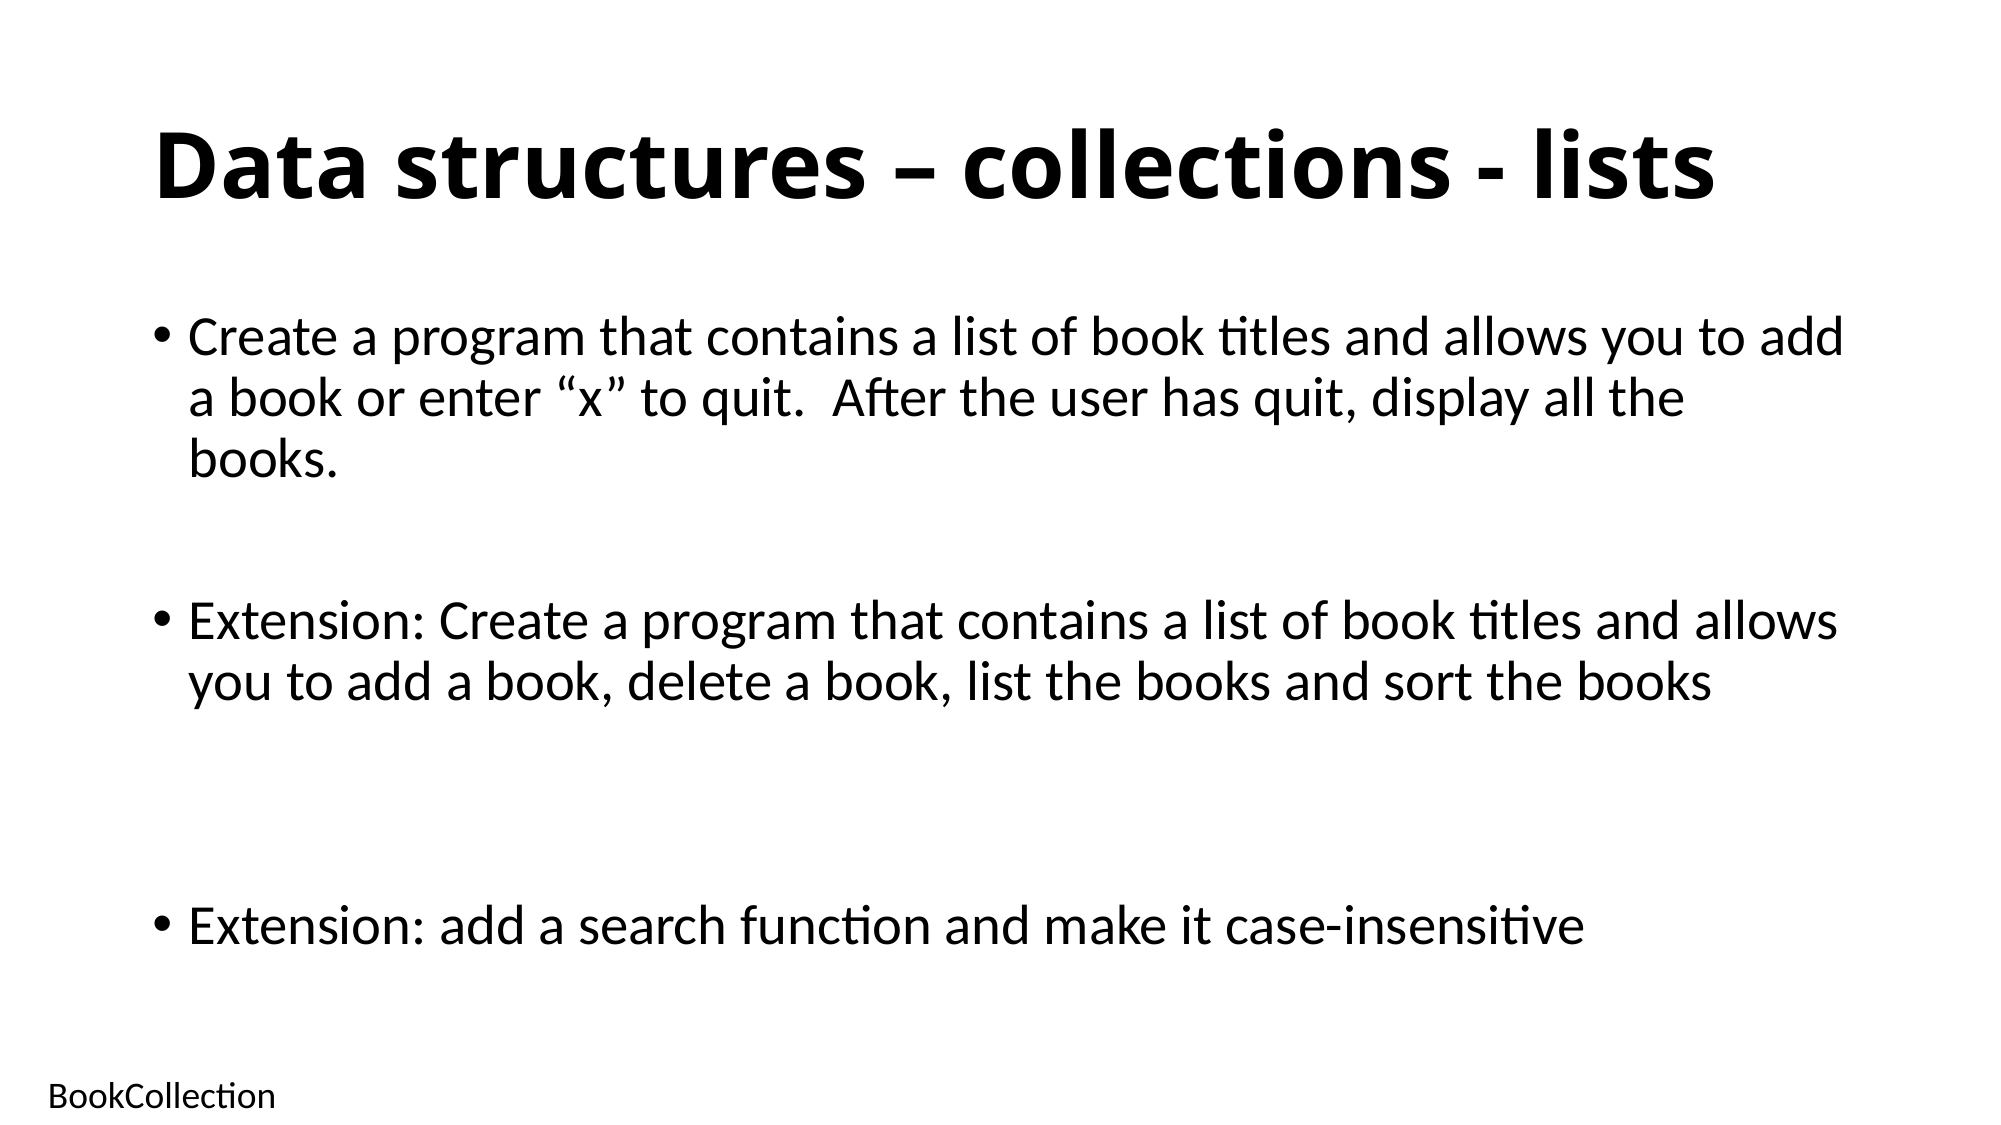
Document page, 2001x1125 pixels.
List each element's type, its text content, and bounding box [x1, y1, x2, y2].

list Create a program that contains a list of book titles and allows you to add a book or enter “x” to quit. After the user has quit, display all the books. Extension: Create a program that contains a list of book titles and allows you to add a book, delete a book, list the books and sort the books Extension: add a search function and make it case-insensitive [137, 299, 1863, 1014]
title Data structures – collections - lists [137, 59, 1863, 278]
text_box BookCollection [33, 1063, 292, 1124]
